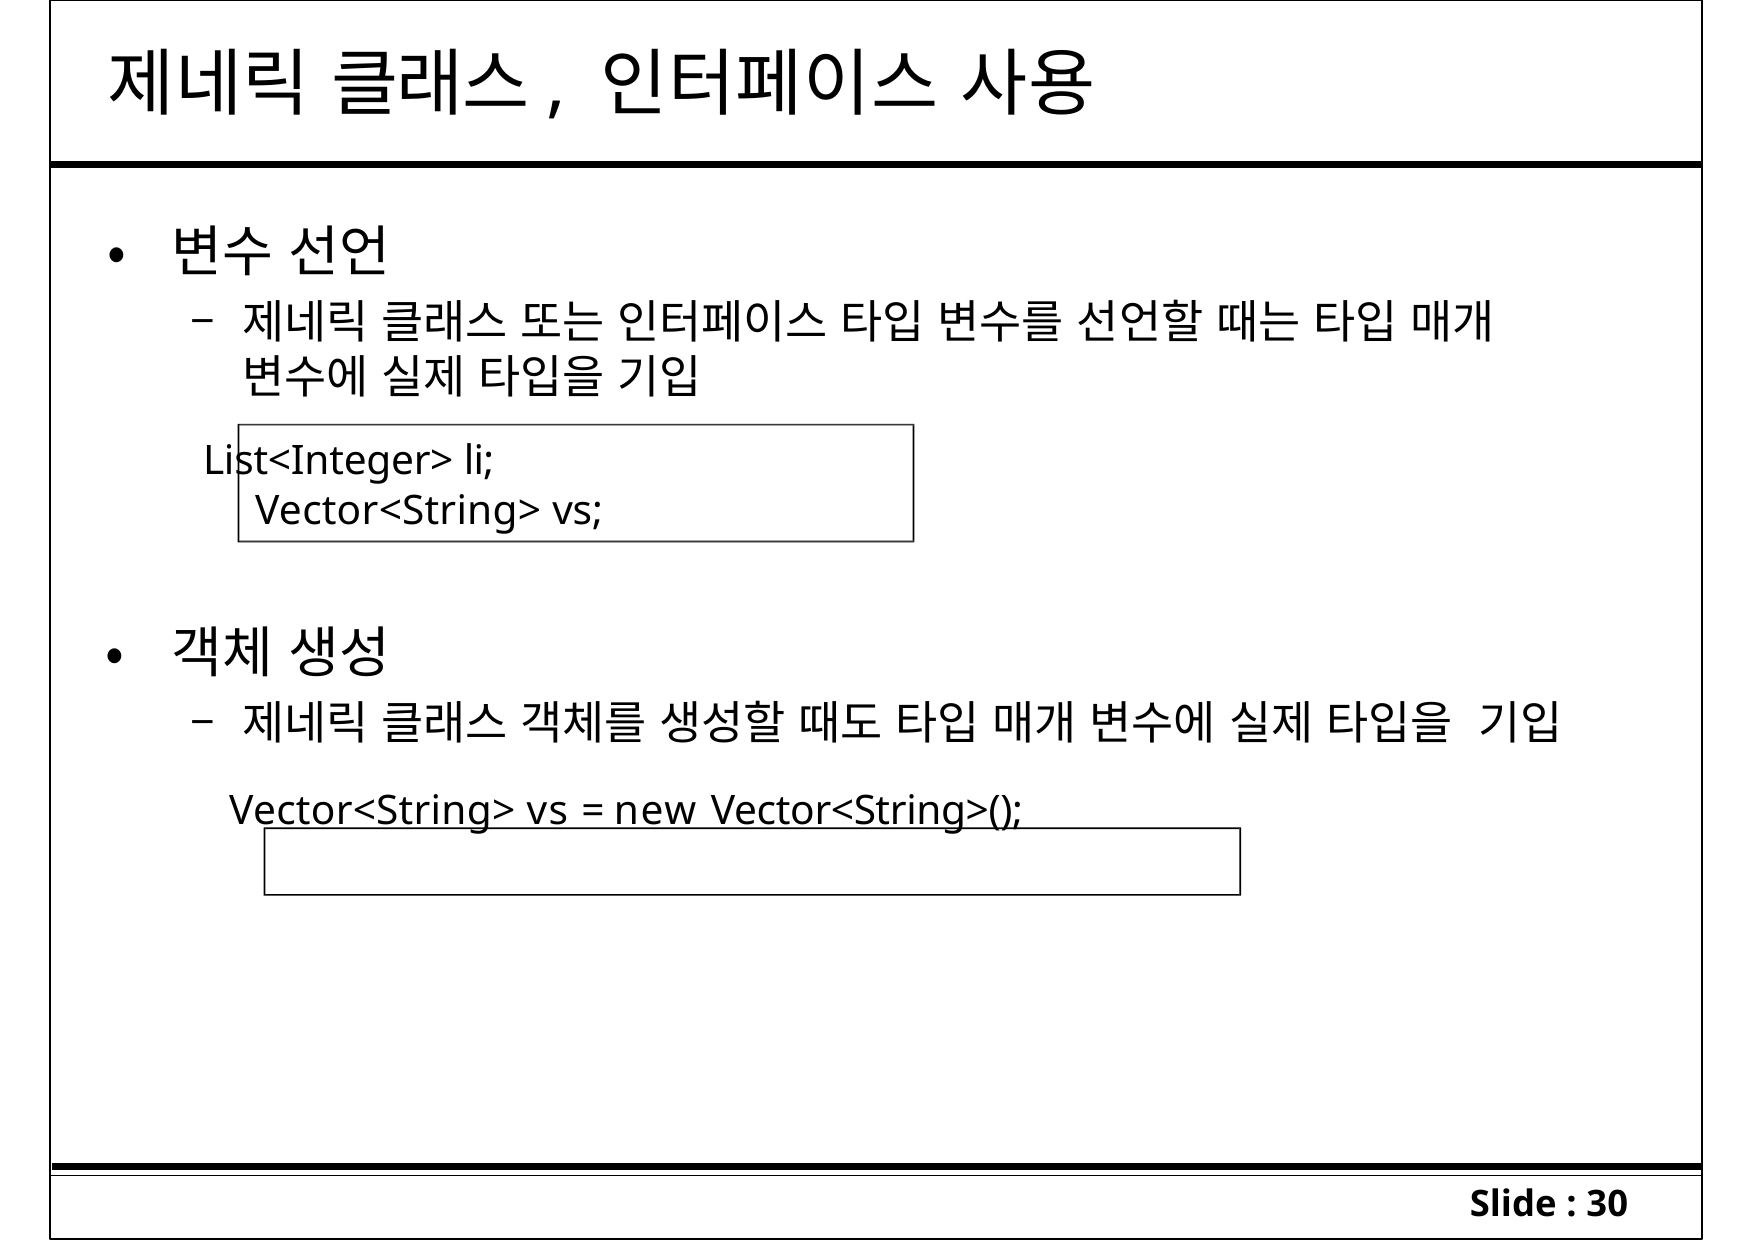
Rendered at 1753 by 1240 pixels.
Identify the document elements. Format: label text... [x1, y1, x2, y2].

slide_number Slide : 30 [1467, 1189, 1633, 1240]
text_box [49, 0, 1702, 1240]
